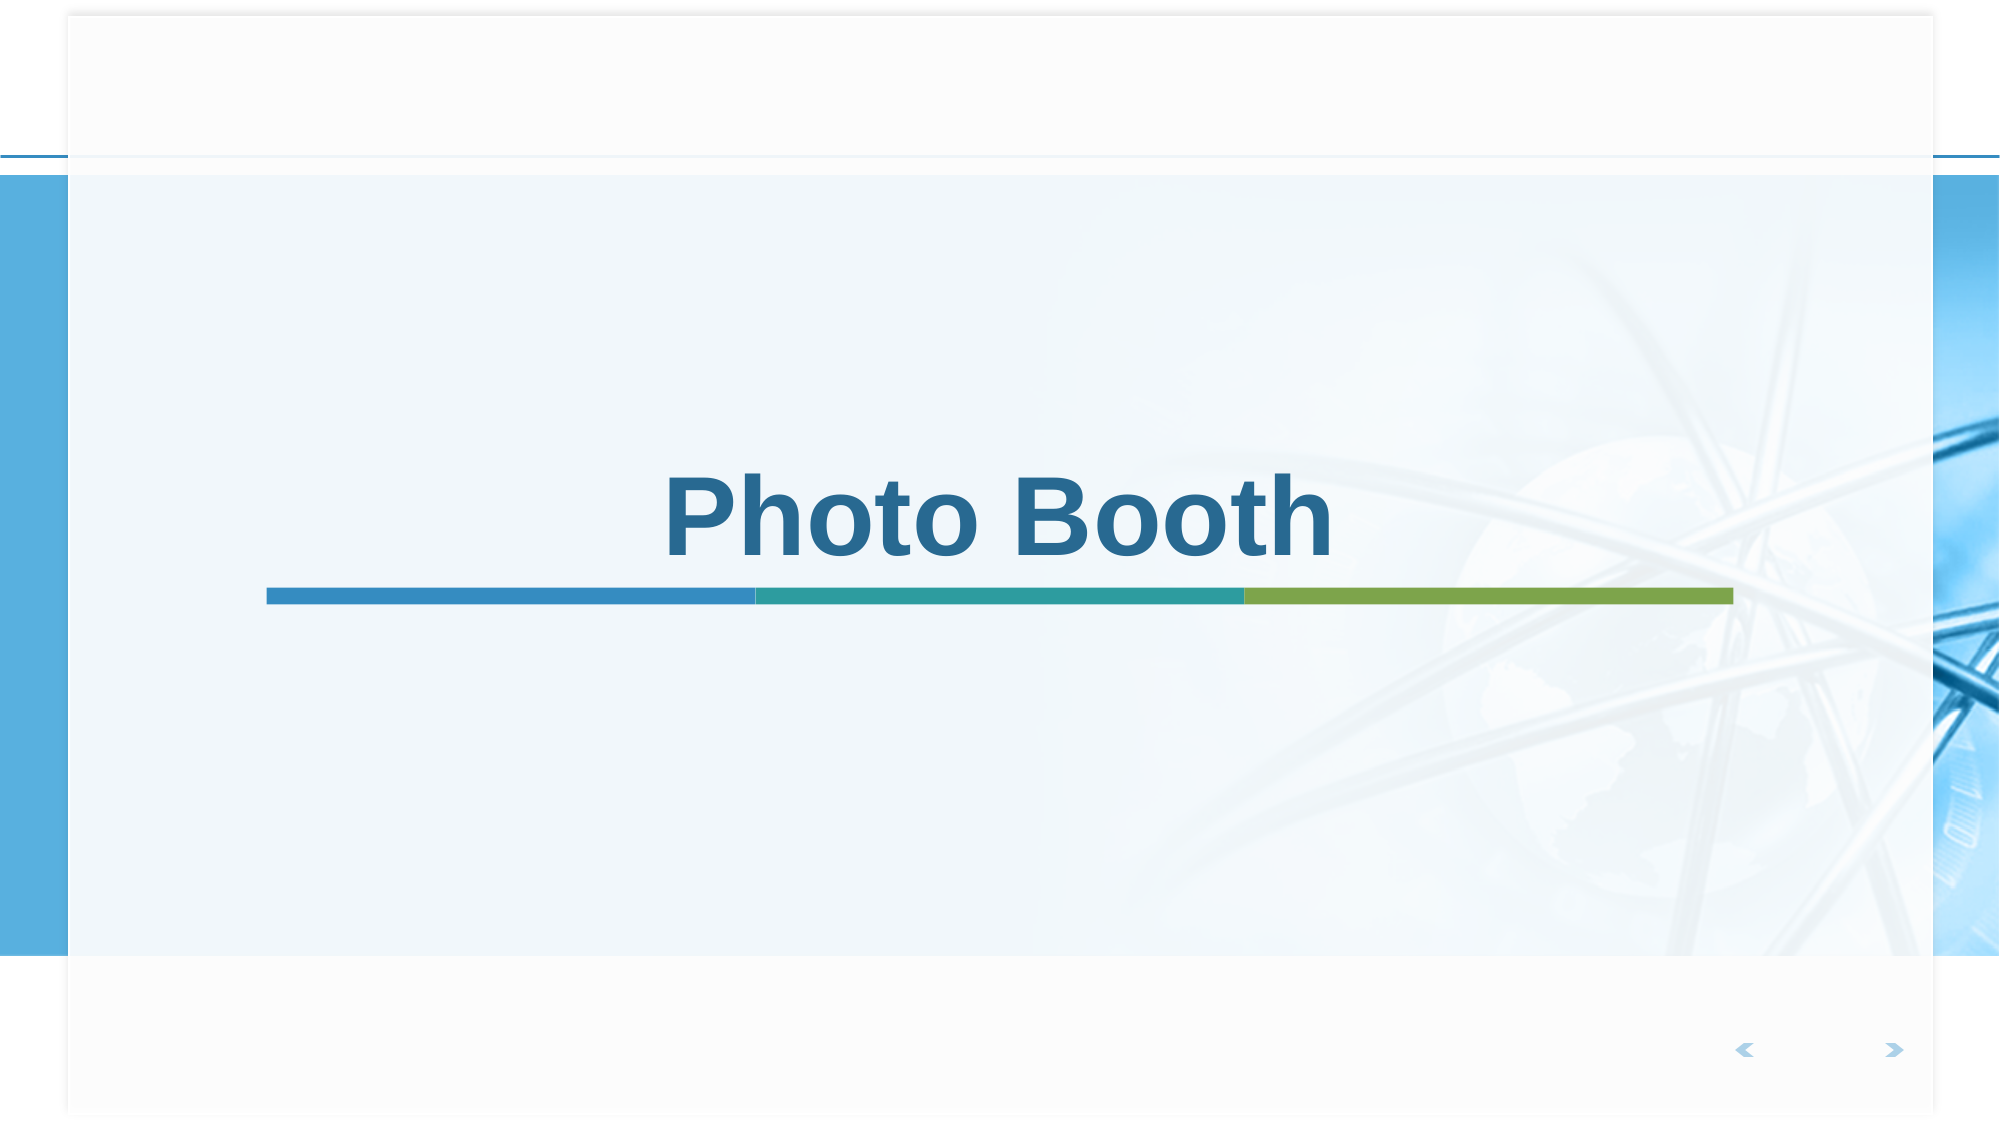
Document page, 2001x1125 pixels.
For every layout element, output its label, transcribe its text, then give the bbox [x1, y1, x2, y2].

picture [0, 0, 2001, 1125]
title Photo Booth [137, 333, 1863, 588]
